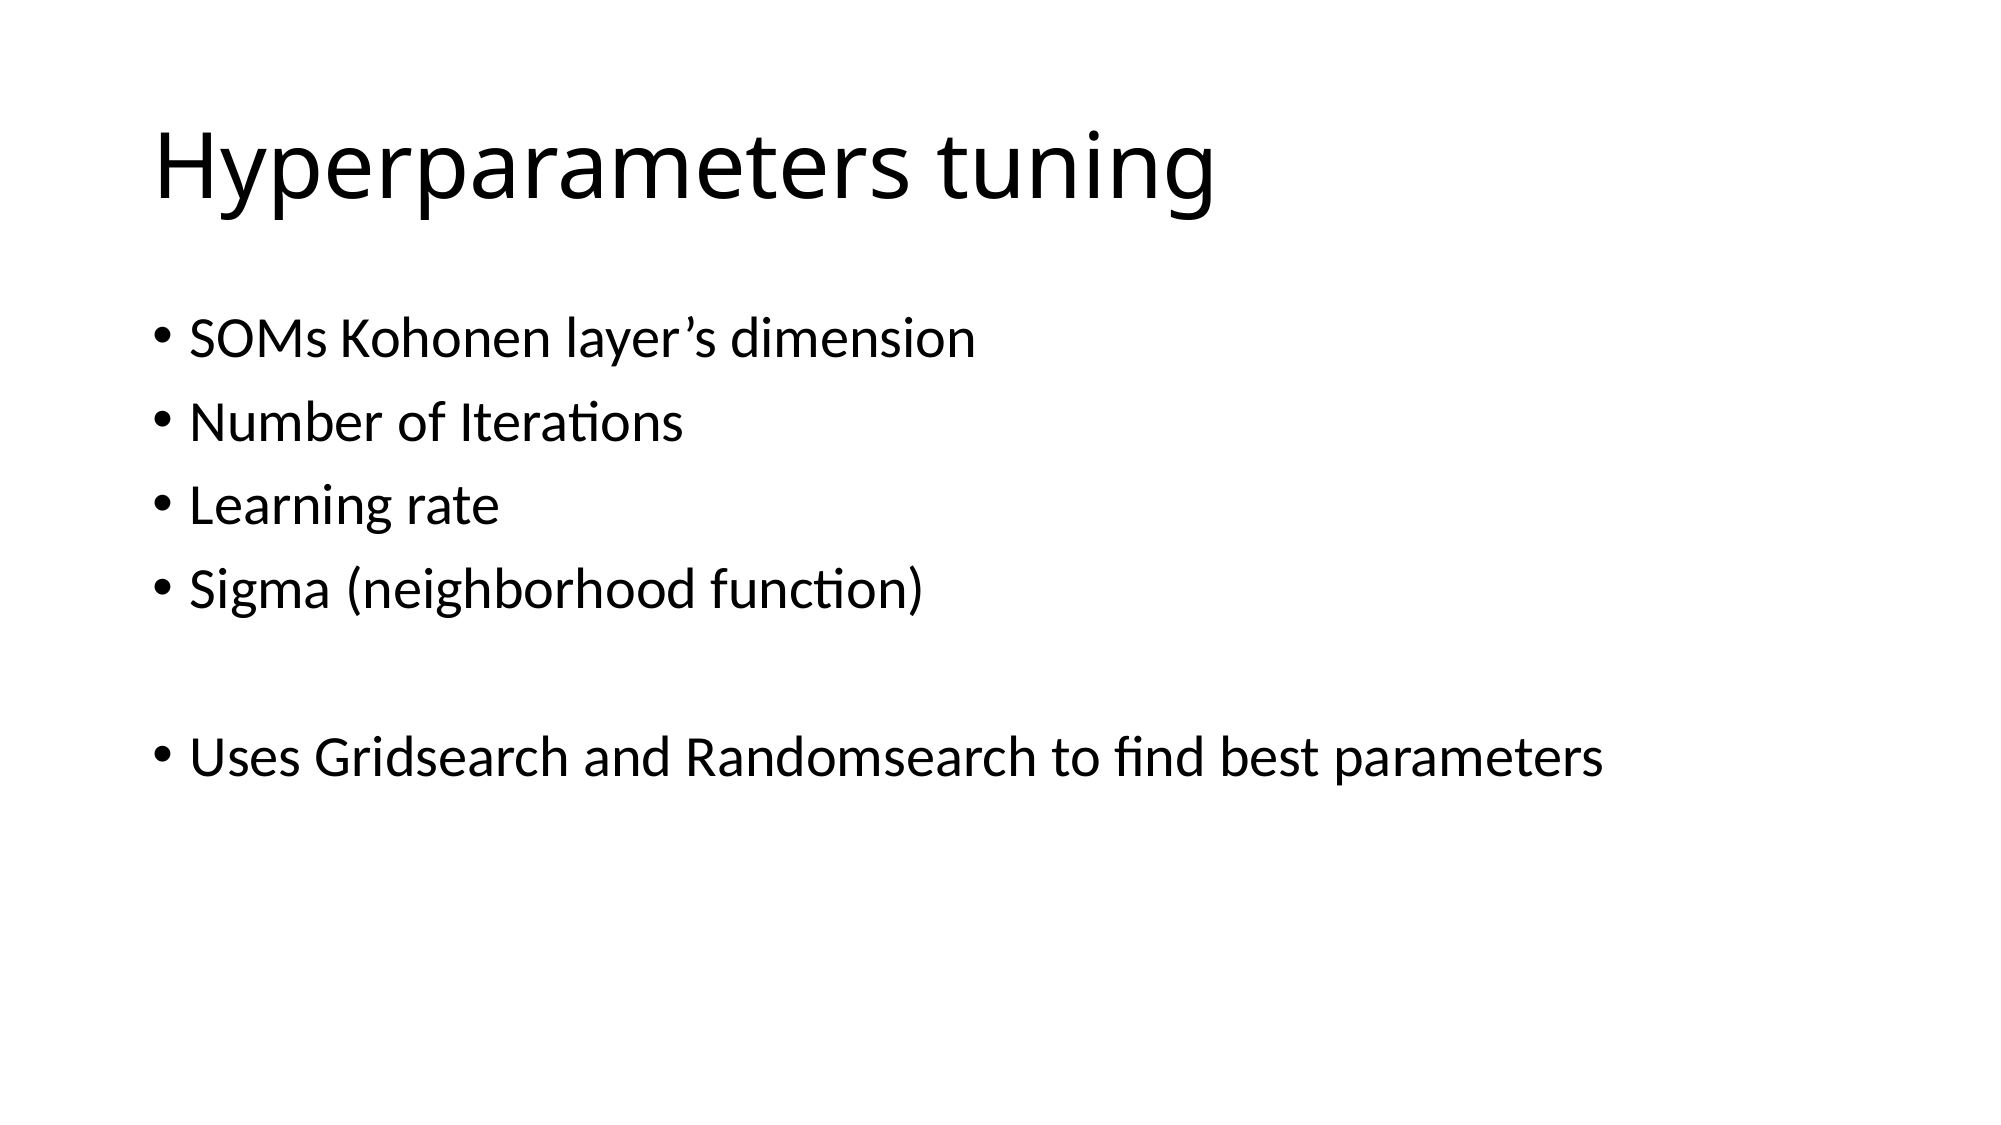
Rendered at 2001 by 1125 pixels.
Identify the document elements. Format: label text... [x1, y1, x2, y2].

title Hyperparameters tuning [137, 59, 1863, 278]
list SOMs Kohonen layer’s dimension Number of Iterations Learning rate Sigma (neighborhood function) Uses Gridsearch and Randomsearch to find best parameters [137, 299, 1863, 1014]
